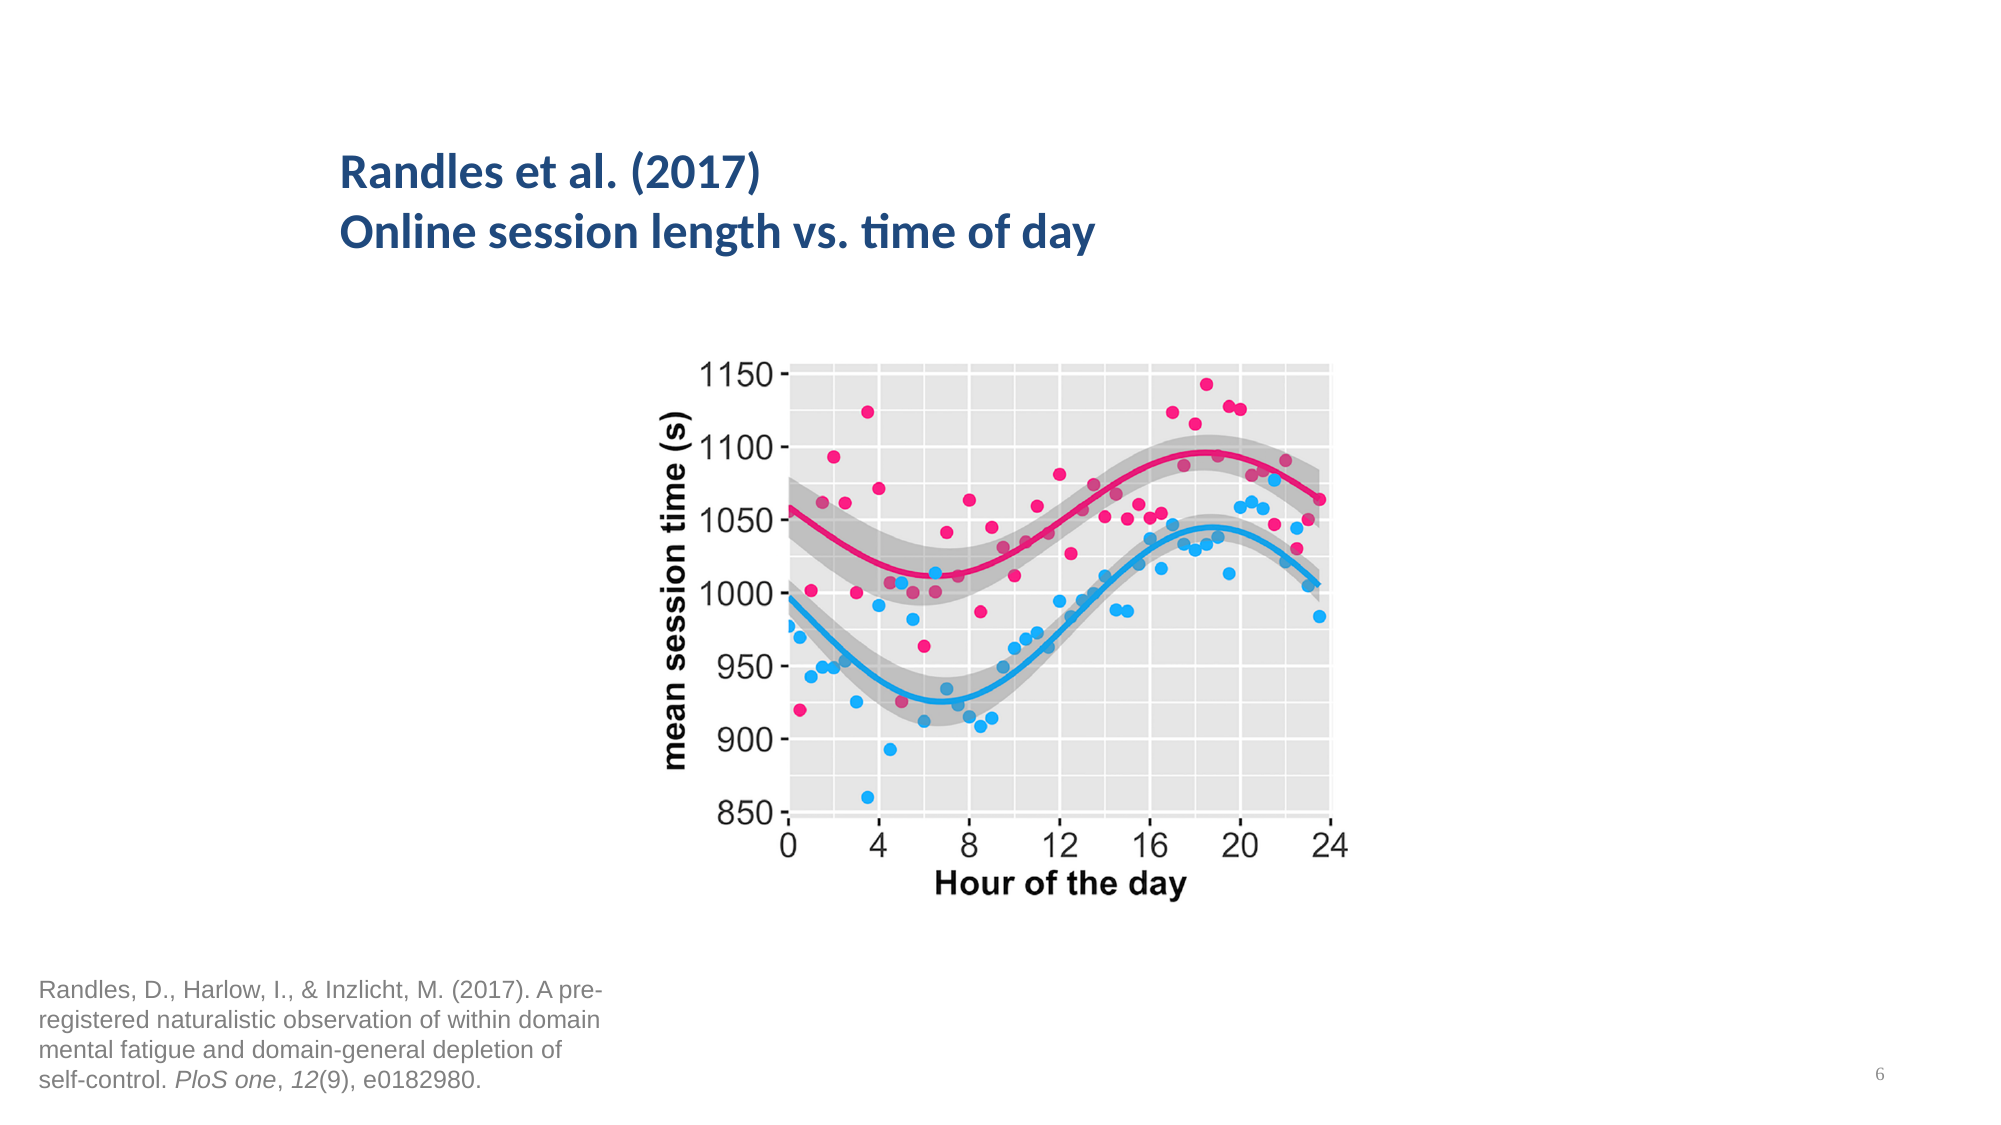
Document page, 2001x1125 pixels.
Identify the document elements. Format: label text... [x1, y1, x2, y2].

slide_number 6 [1433, 1042, 1900, 1103]
text_box Randles, D., Harlow, I., & Inzlicht, M. (2017). A pre-registered naturalistic observation of within domain mental fatigue and domain-general depletion of self-control. PloS one, 12(9), e0182980. [23, 966, 627, 1101]
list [652, 358, 1348, 909]
title Randles et al. (2017) Online session length vs. time of day [324, 104, 1675, 292]
